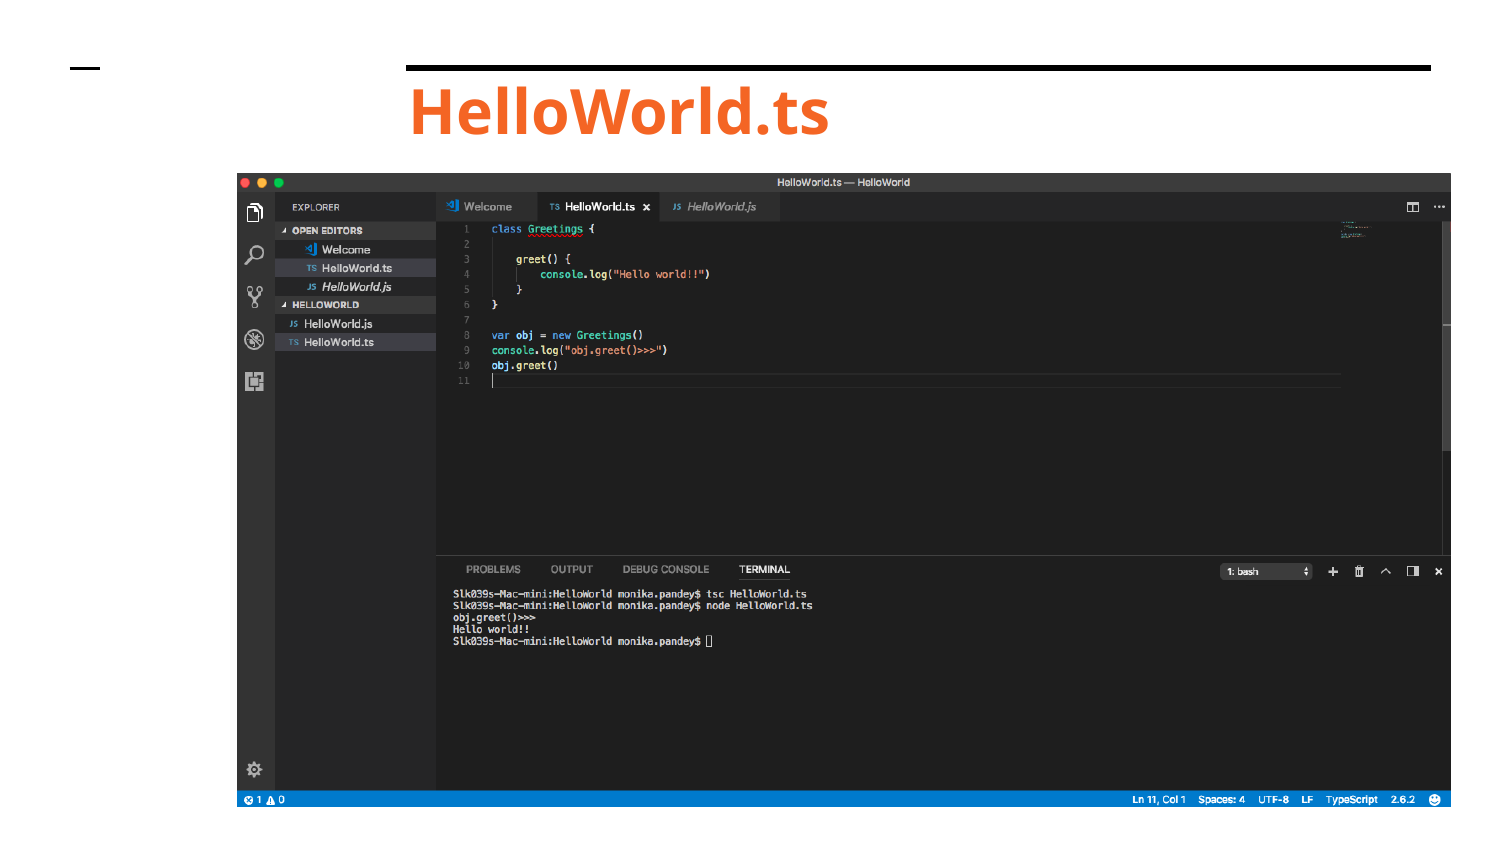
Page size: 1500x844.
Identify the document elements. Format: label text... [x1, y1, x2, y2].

title HelloWorld.ts [393, 56, 1431, 162]
picture [237, 173, 1451, 807]
